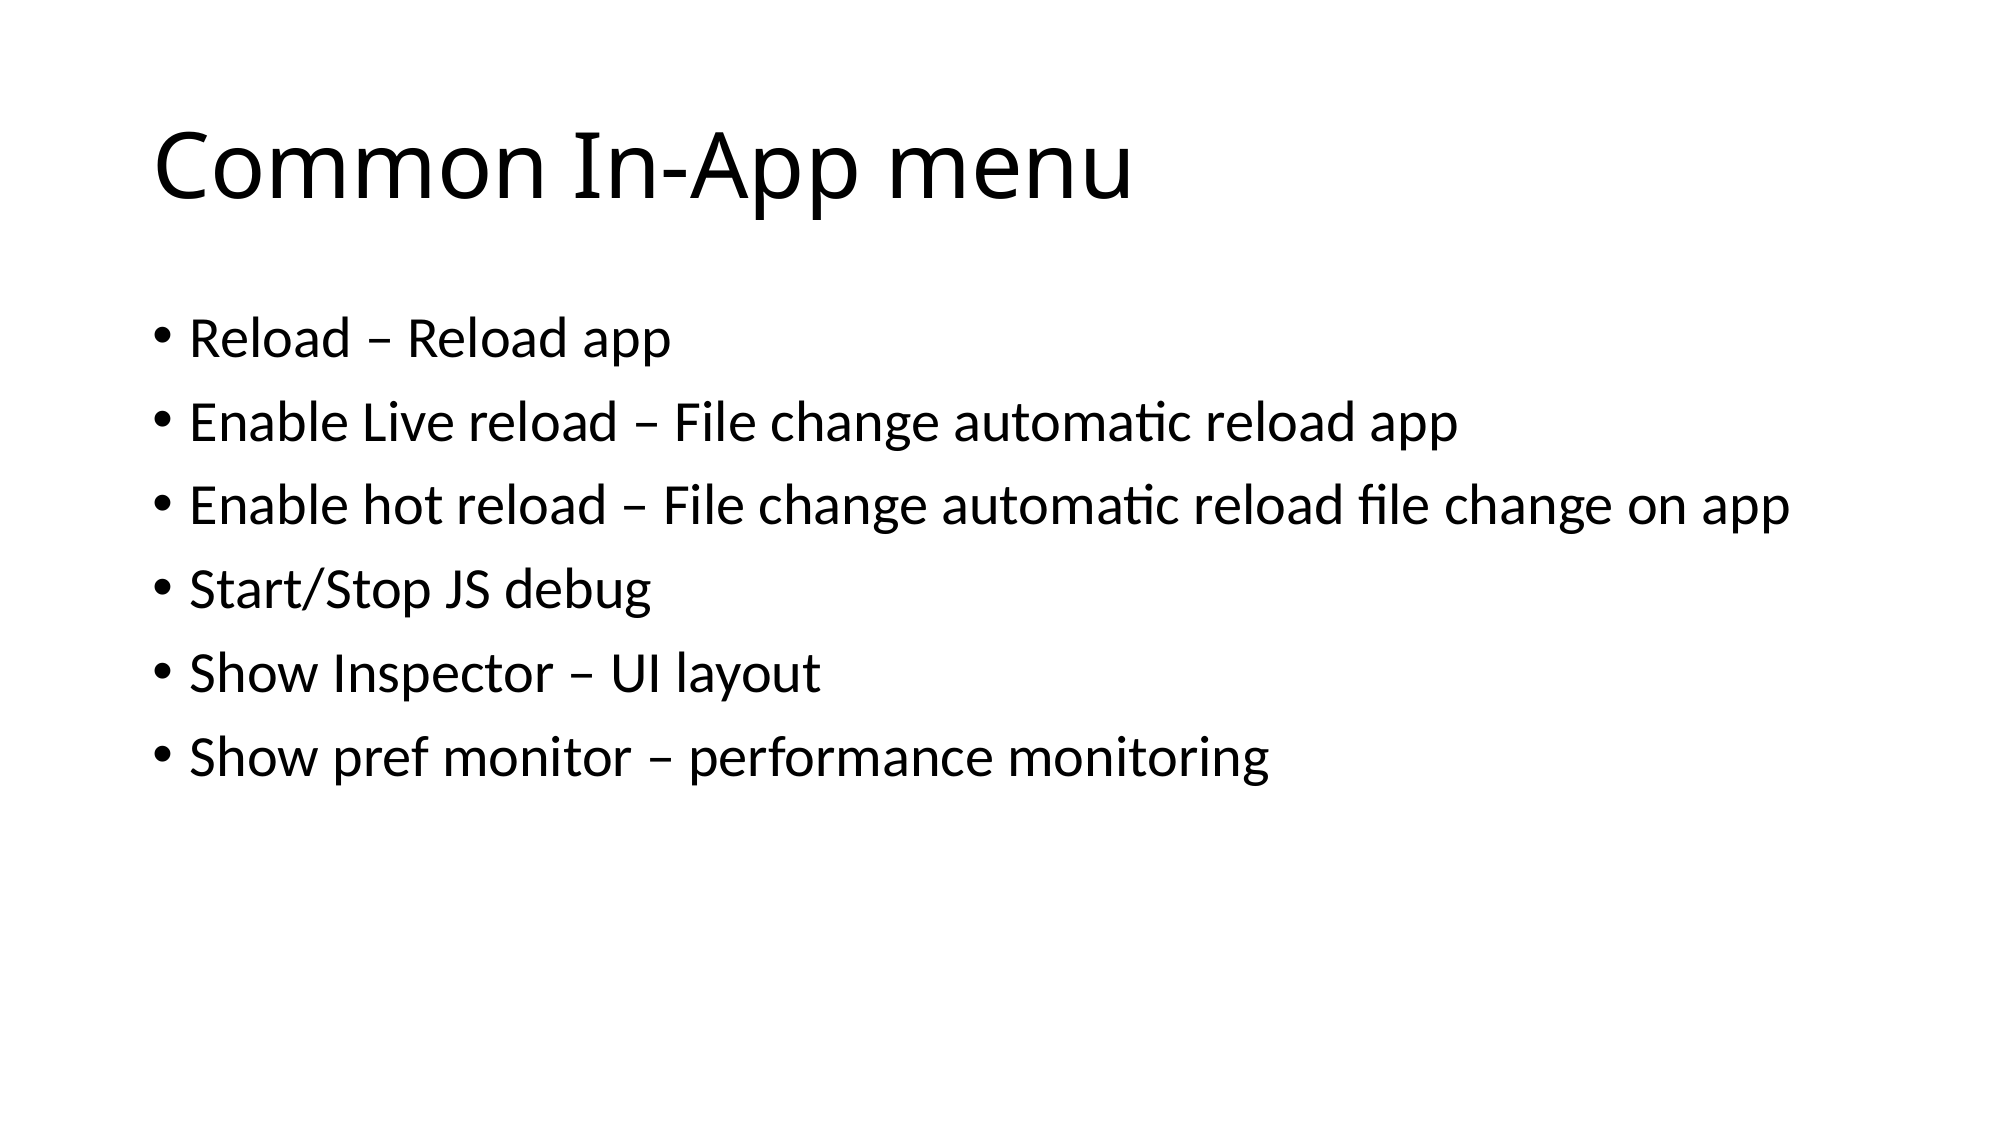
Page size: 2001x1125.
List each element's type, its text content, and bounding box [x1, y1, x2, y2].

list Reload – Reload app Enable Live reload – File change automatic reload app Enable hot reload – File change automatic reload file change on app Start/Stop JS debug Show Inspector – UI layout Show pref monitor – performance monitoring [137, 299, 1863, 1014]
title Common In-App menu [137, 59, 1863, 278]
